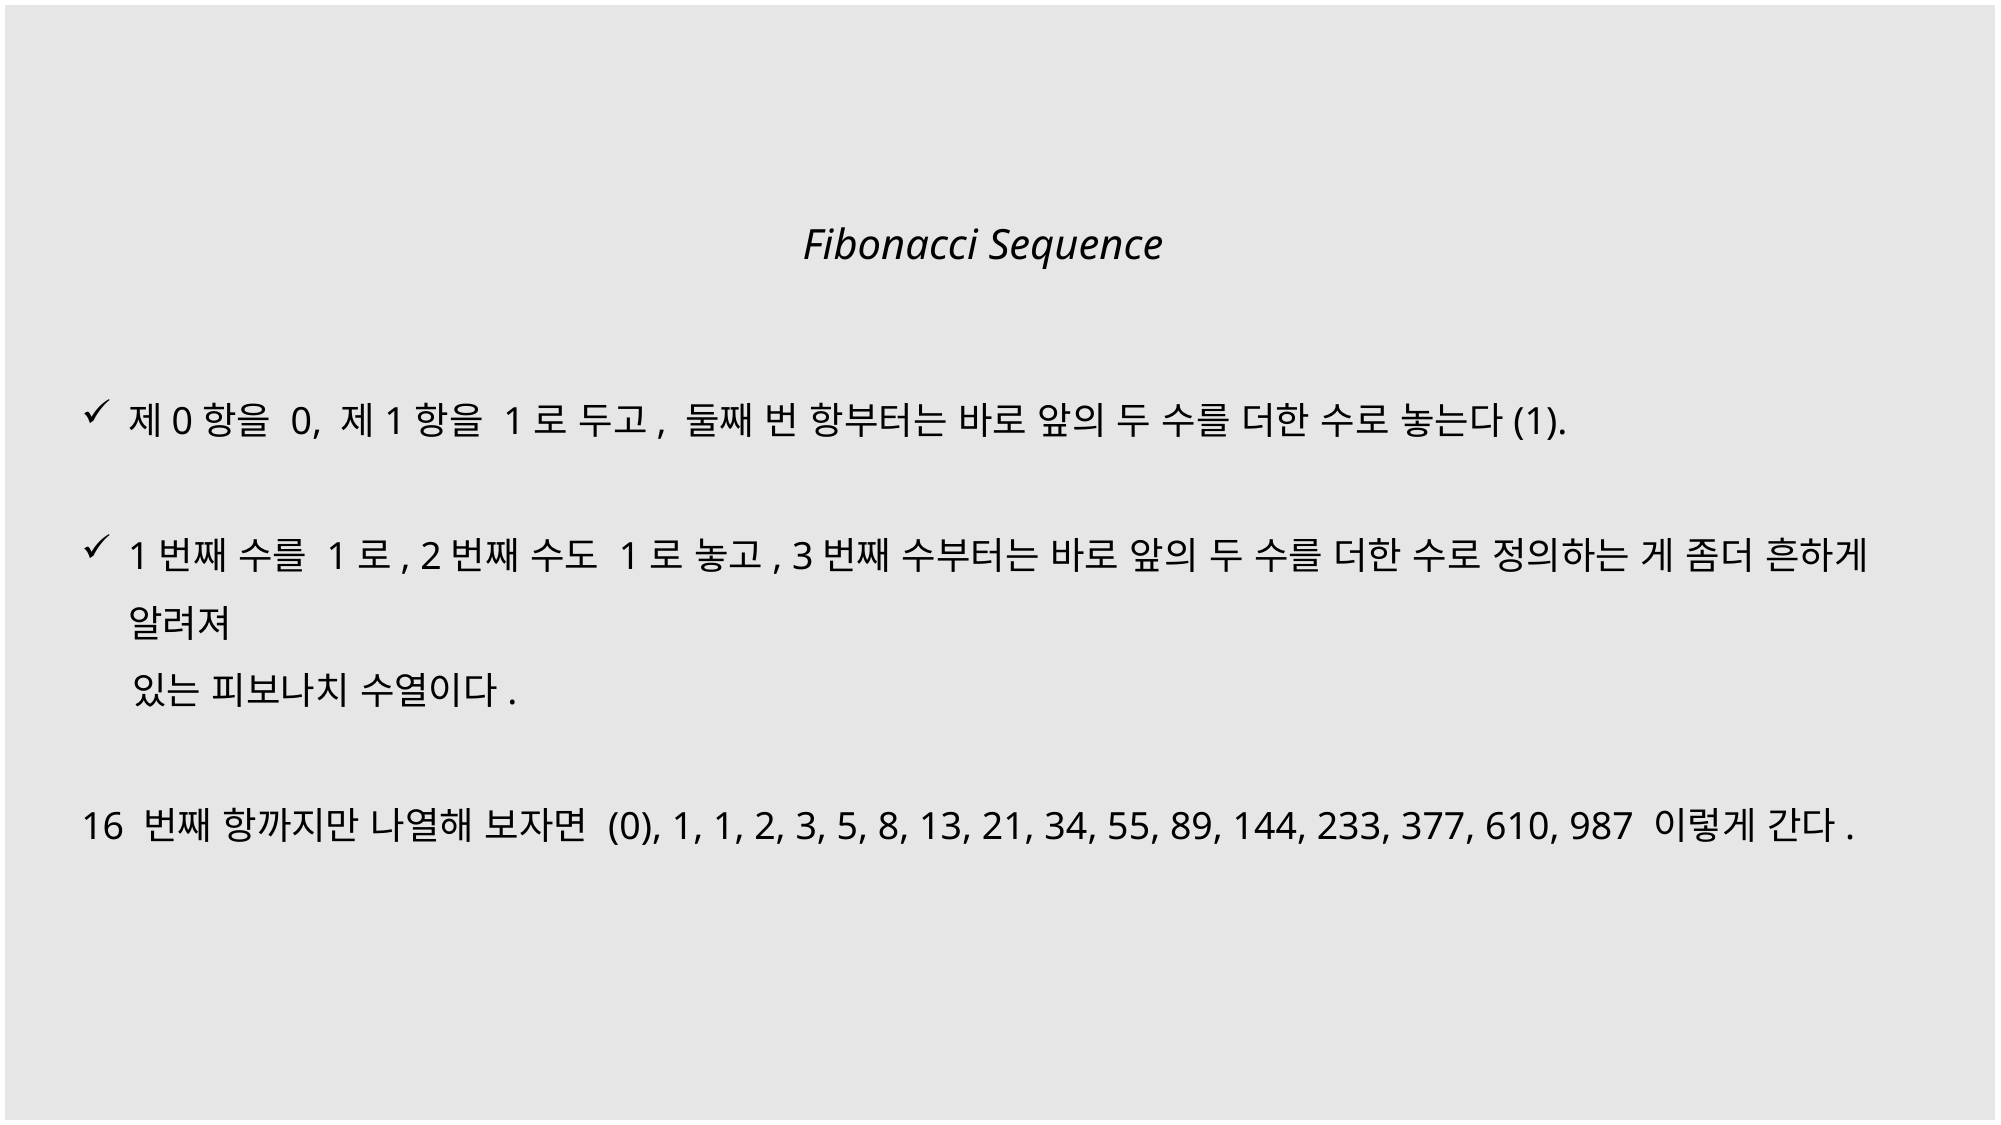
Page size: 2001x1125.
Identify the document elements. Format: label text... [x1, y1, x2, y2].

text_box Fibonacci Sequence [518, 210, 1448, 275]
text_box 제0항을 0, 제1항을 1로 두고, 둘째 번 항부터는 바로 앞의 두 수를 더한 수로 놓는다(1). 1번째 수를 1로, 2번째 수도 1로 놓고, 3번째 수부터는 바로 앞의 두 수를 더한 수로 정의하는 게 좀더 흔하게 알려져 있는 피보나치 수열이다. 16 번째 항까지만 나열해 보자면 (0), 1, 1, 2, 3, 5, 8, 13, 21, 34, 55, 89, 144, 233, 377, 610, 987 이렇게 간다. [66, 367, 1975, 855]
